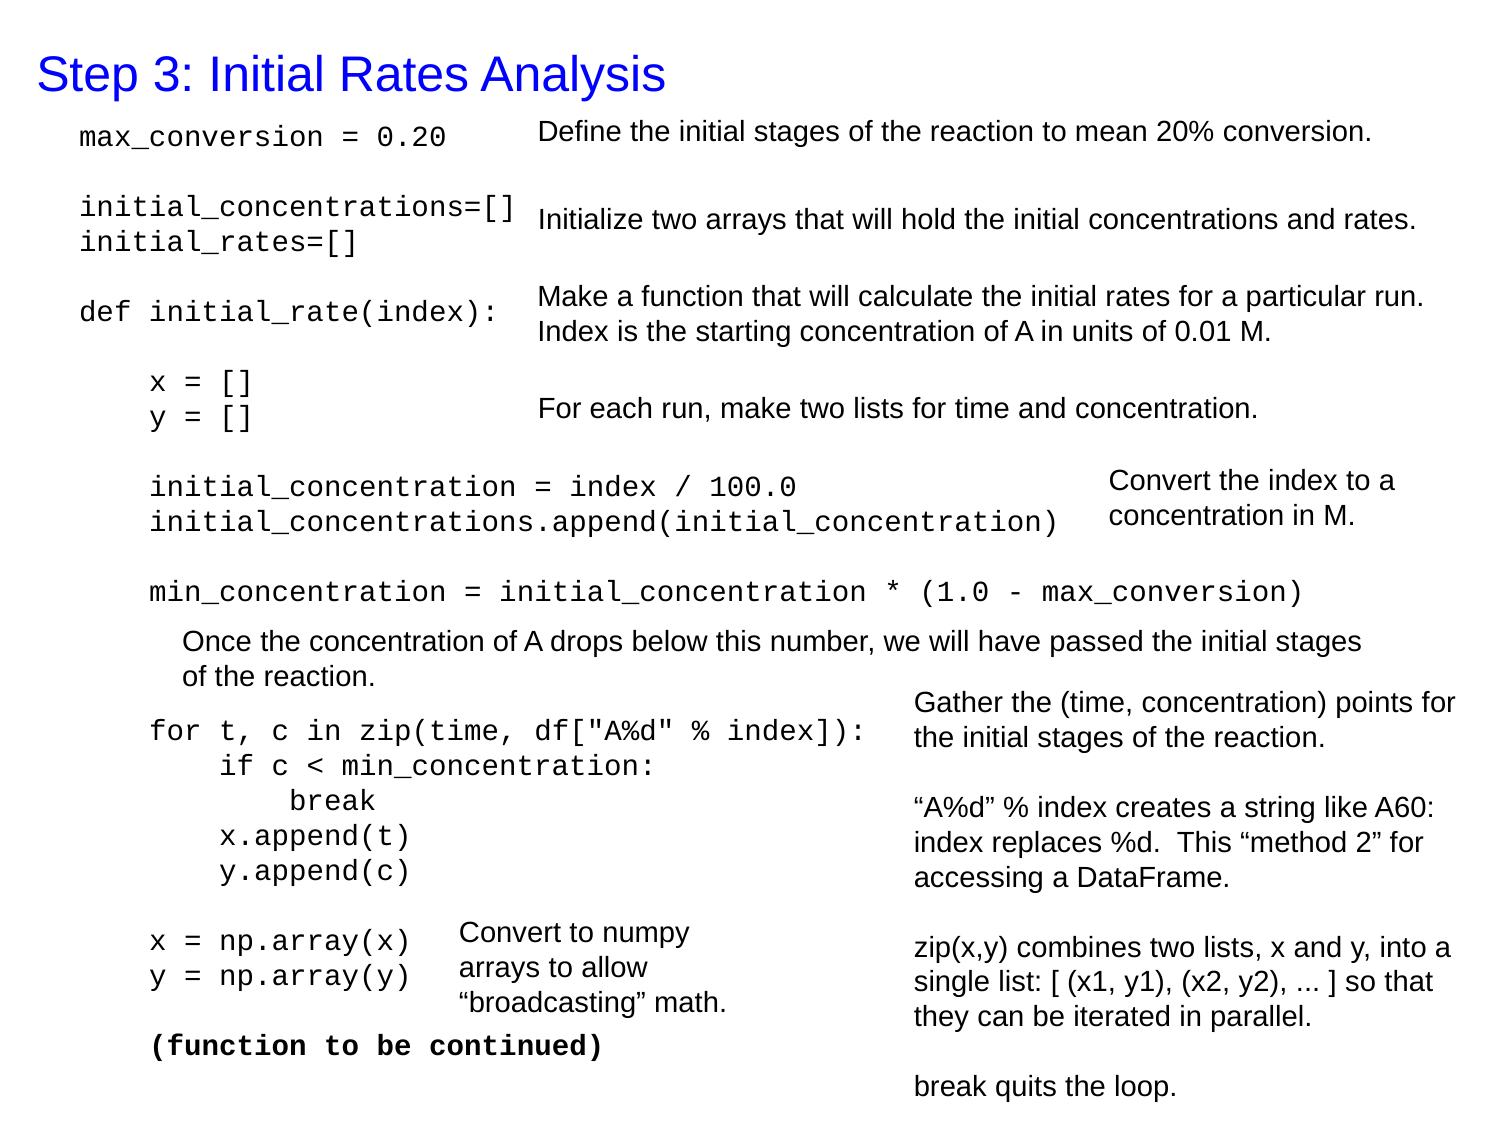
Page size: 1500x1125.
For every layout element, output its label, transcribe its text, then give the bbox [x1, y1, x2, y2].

text_box Step 3: Initial Rates Analysis [21, 34, 971, 110]
text_box For each run, make two lists for time and concentration. [523, 382, 1276, 433]
text_box Once the concentration of A drops below this number, we will have passed the initial stages of the reaction. [167, 614, 1391, 700]
text_box Convert the index to a concentration in M. [1093, 454, 1411, 539]
text_box Convert to numpy arrays to allow “broadcasting” math. [444, 905, 1253, 1026]
text_box max_conversion = 0.20 initial_concentrations=[] initial_rates=[] def initial_rate(index): x = [] y = [] initial_concentration = index / 100.0 initial_concentrations.append(initial_concentration) min_concentration = initial_concentration * (1.0 - max_conversion) for t, c in zip(time, df["A%d" % index]): if c < min_concentration: break x.append(t) y.append(c) x = np.array(x) y = np.array(y) (function to be continued) [64, 110, 1448, 1104]
text_box Define the initial stages of the reaction to mean 20% conversion. [522, 104, 1389, 155]
text_box Make a function that will calculate the initial rates for a particular run. Index is the starting concentration of A in units of 0.01 M. [522, 269, 1442, 355]
text_box Gather the (time, concentration) points for the initial stages of the reaction. “A%d” % index creates a string like A60: index replaces %d. This “method 2” for accessing a DataFrame. zip(x,y) combines two lists, x and y, into a single list: [ (x1, y1), (x2, y2), ... ] so that they can be iterated in parallel. break quits the loop. [898, 675, 1472, 1110]
text_box Initialize two arrays that will hold the initial concentrations and rates. [523, 193, 1434, 243]
